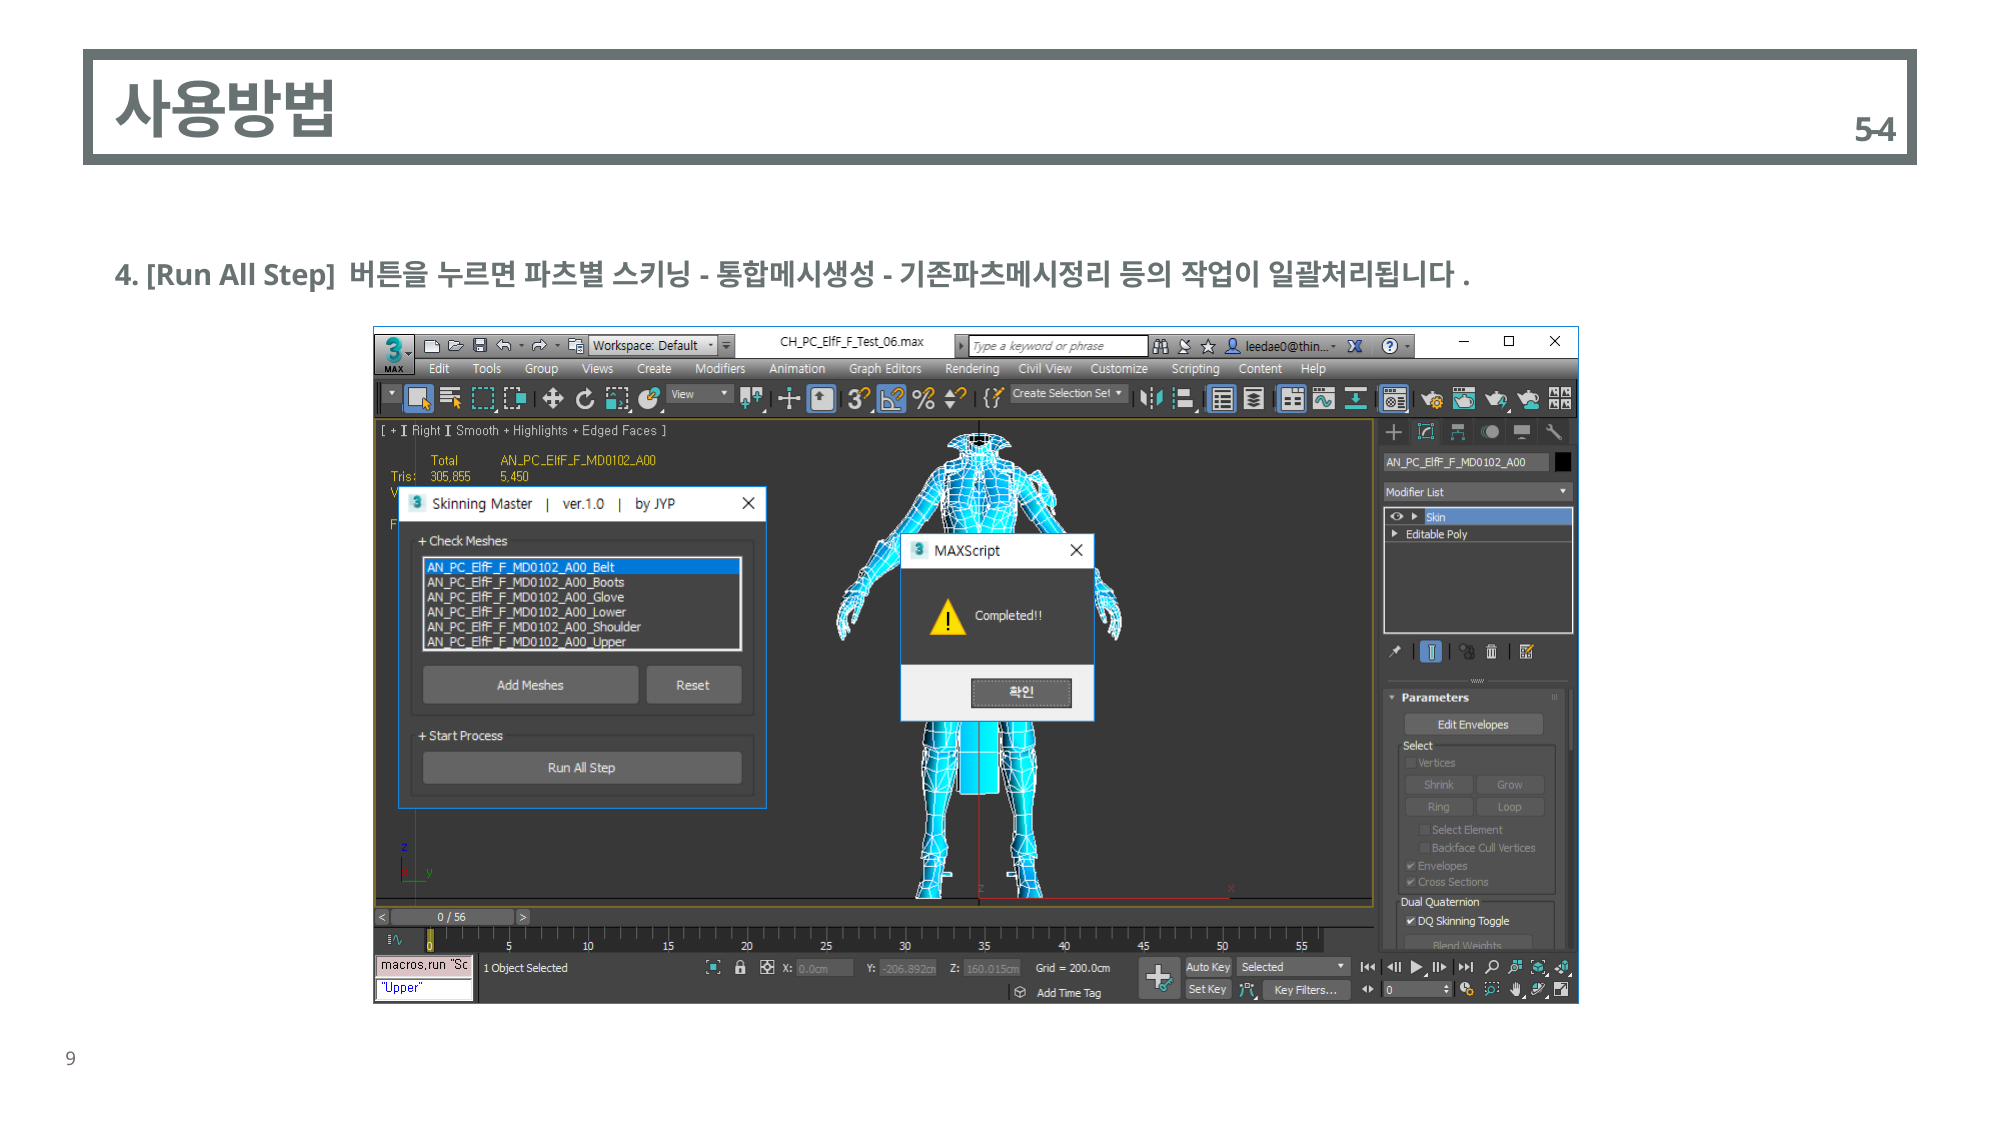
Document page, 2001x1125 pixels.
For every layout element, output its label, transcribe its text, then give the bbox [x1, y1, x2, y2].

text_box 5-4 [1618, 54, 1912, 126]
picture [373, 326, 1579, 1004]
text_box [86, 52, 1914, 162]
text_box 4. [Run All Step] 버튼을 누르면 파츠별 스키닝-통합메시생성-기존파츠메시정리 등의 작업이 일괄처리됩니다. [99, 231, 1898, 291]
